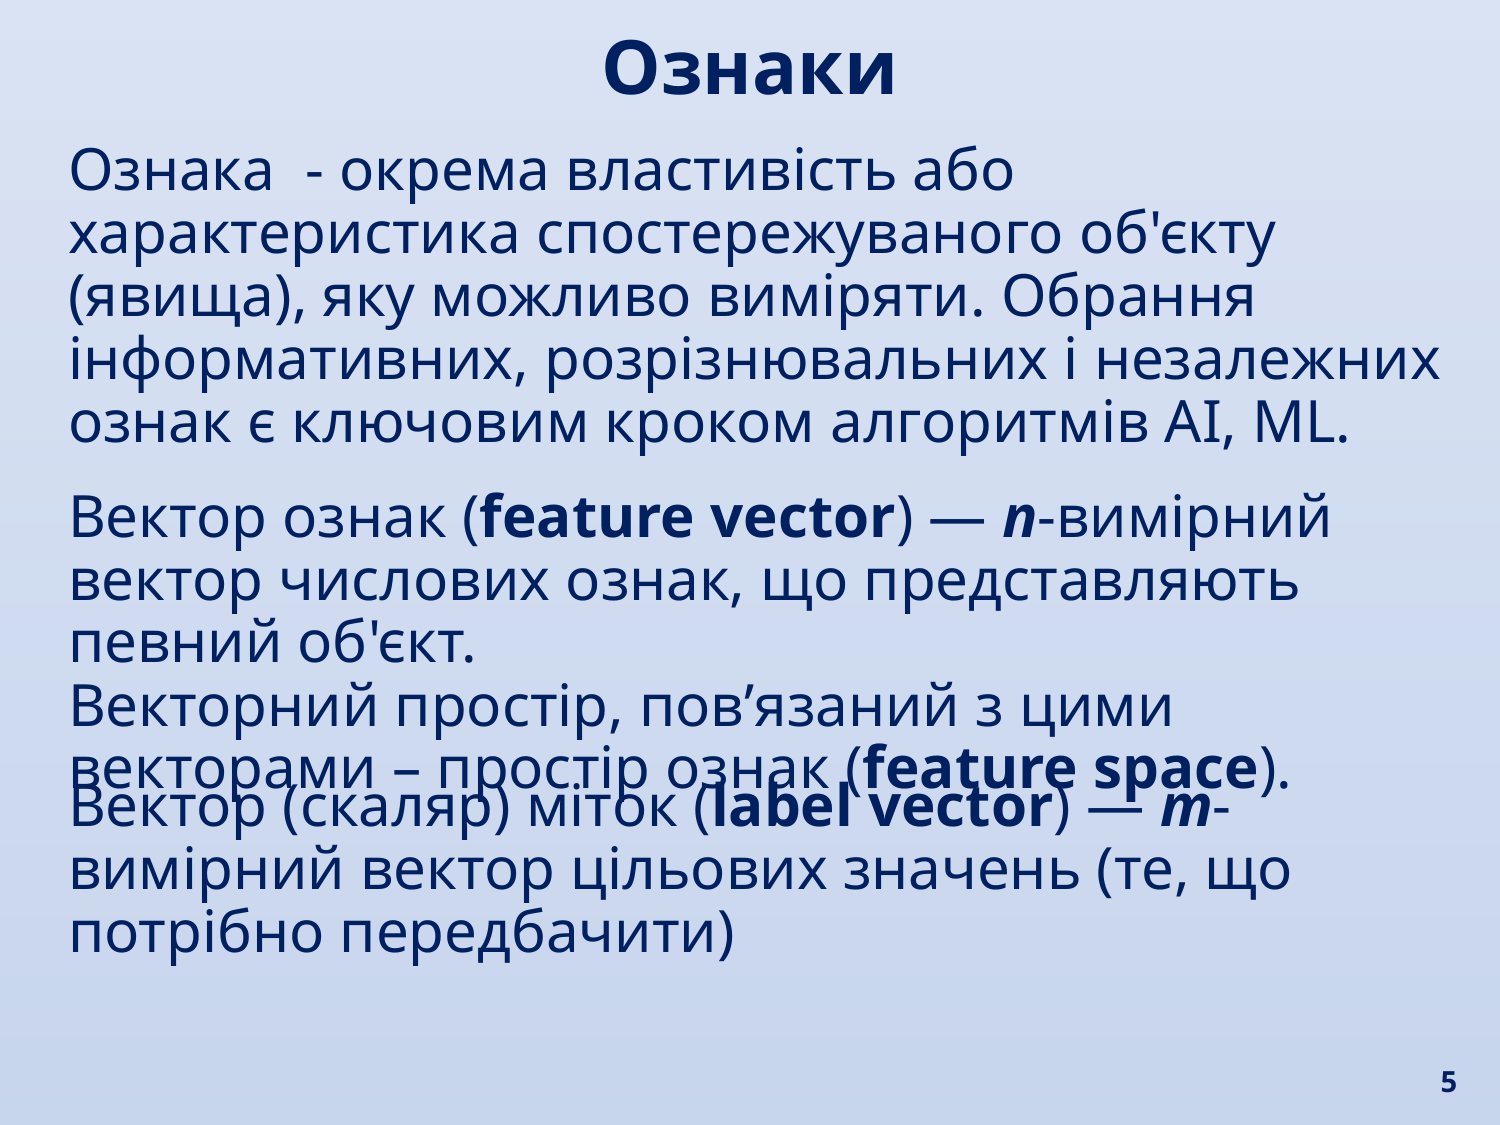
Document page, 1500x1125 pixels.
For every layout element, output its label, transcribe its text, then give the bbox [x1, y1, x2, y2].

text_box Ознака - окрема властивість або характеристика спостережуваного об'єкту (явища), яку можливо виміряти. Обрання інформативних, розрізнювальних і незалежних ознак є ключовим кроком алгоритмів AI, ML. [53, 132, 1473, 463]
text_box Вектор (скаляр) міток (label vector) — m-вимірний вектор цільових значень (те, що потрібно передбачити) [53, 768, 1473, 973]
text_box 5 [1399, 1035, 1473, 1111]
text_box Ознаки [17, 12, 1483, 118]
text_box Вектор ознак (feature vector) — n-вимірний вектор числових ознак, що представляють певний об'єкт. Векторний простір, пов’язаний з цими векторами – простір ознак (feature space). [53, 479, 1473, 768]
